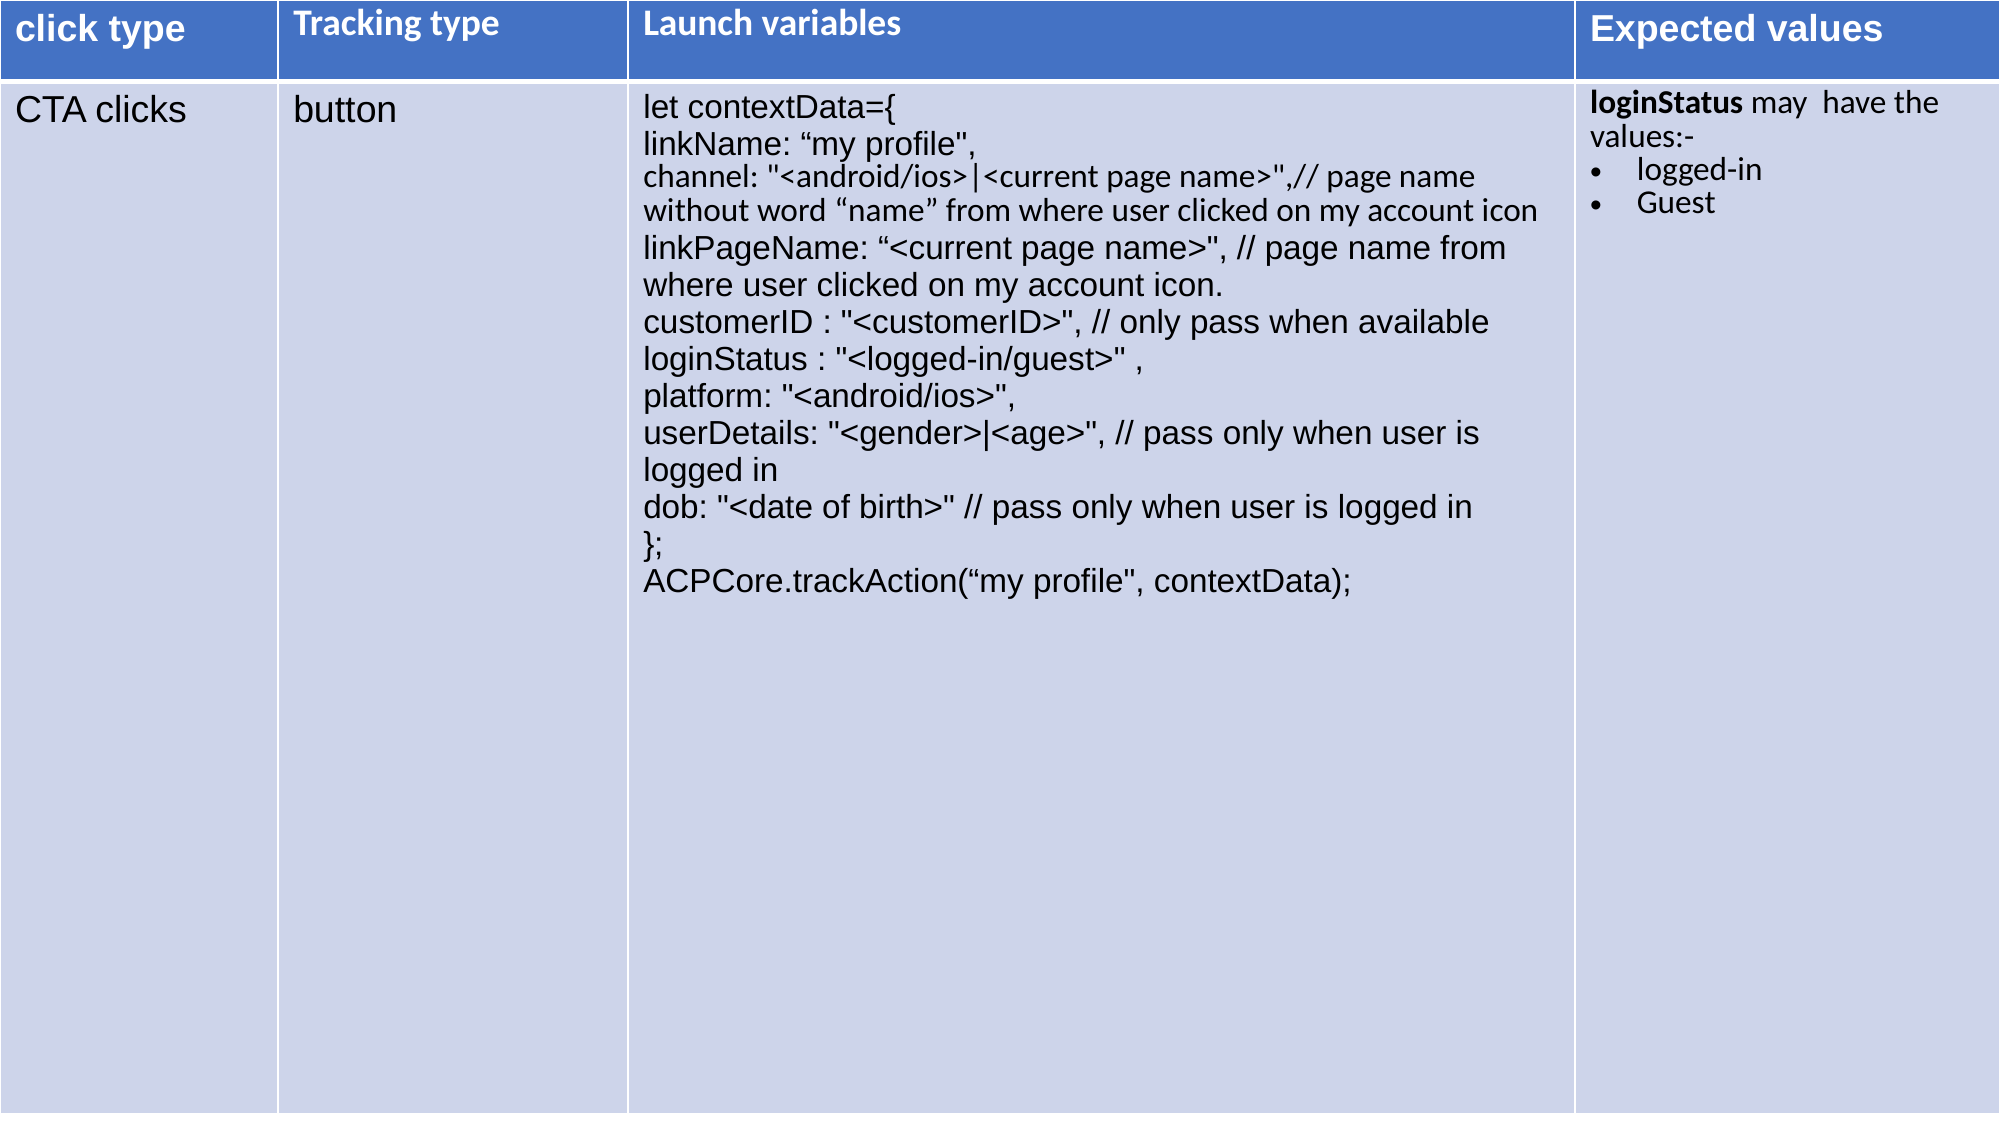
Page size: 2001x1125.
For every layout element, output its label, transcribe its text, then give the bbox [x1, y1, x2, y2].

table_cell loginStatus may have the values:- logged-in Guest [1576, 84, 1999, 1113]
table_cell CTA clicks [1, 84, 277, 1113]
table_header click type [1, 1, 277, 79]
table_cell let contextData={ linkName: “my profile", channel: "<android/ios>|<current page name>",// page name without word “name” from where user clicked on my account icon linkPageName: “<current page name>", // page name from where user clicked on my account icon. customerID : "<customerID>", // only pass when available loginStatus : "<logged-in/guest>" , platform: "<android/ios>", userDetails: "<gender>|<age>", // pass only when user is logged in dob: "<date of birth>" // pass only when user is logged in }; ACPCore.trackAction(“my profile", contextData); [629, 84, 1574, 1113]
table_header Tracking type [279, 1, 627, 79]
table_header Launch variables [629, 1, 1574, 79]
table_header Expected values [1576, 1, 1999, 79]
table_cell button [279, 84, 627, 1113]
